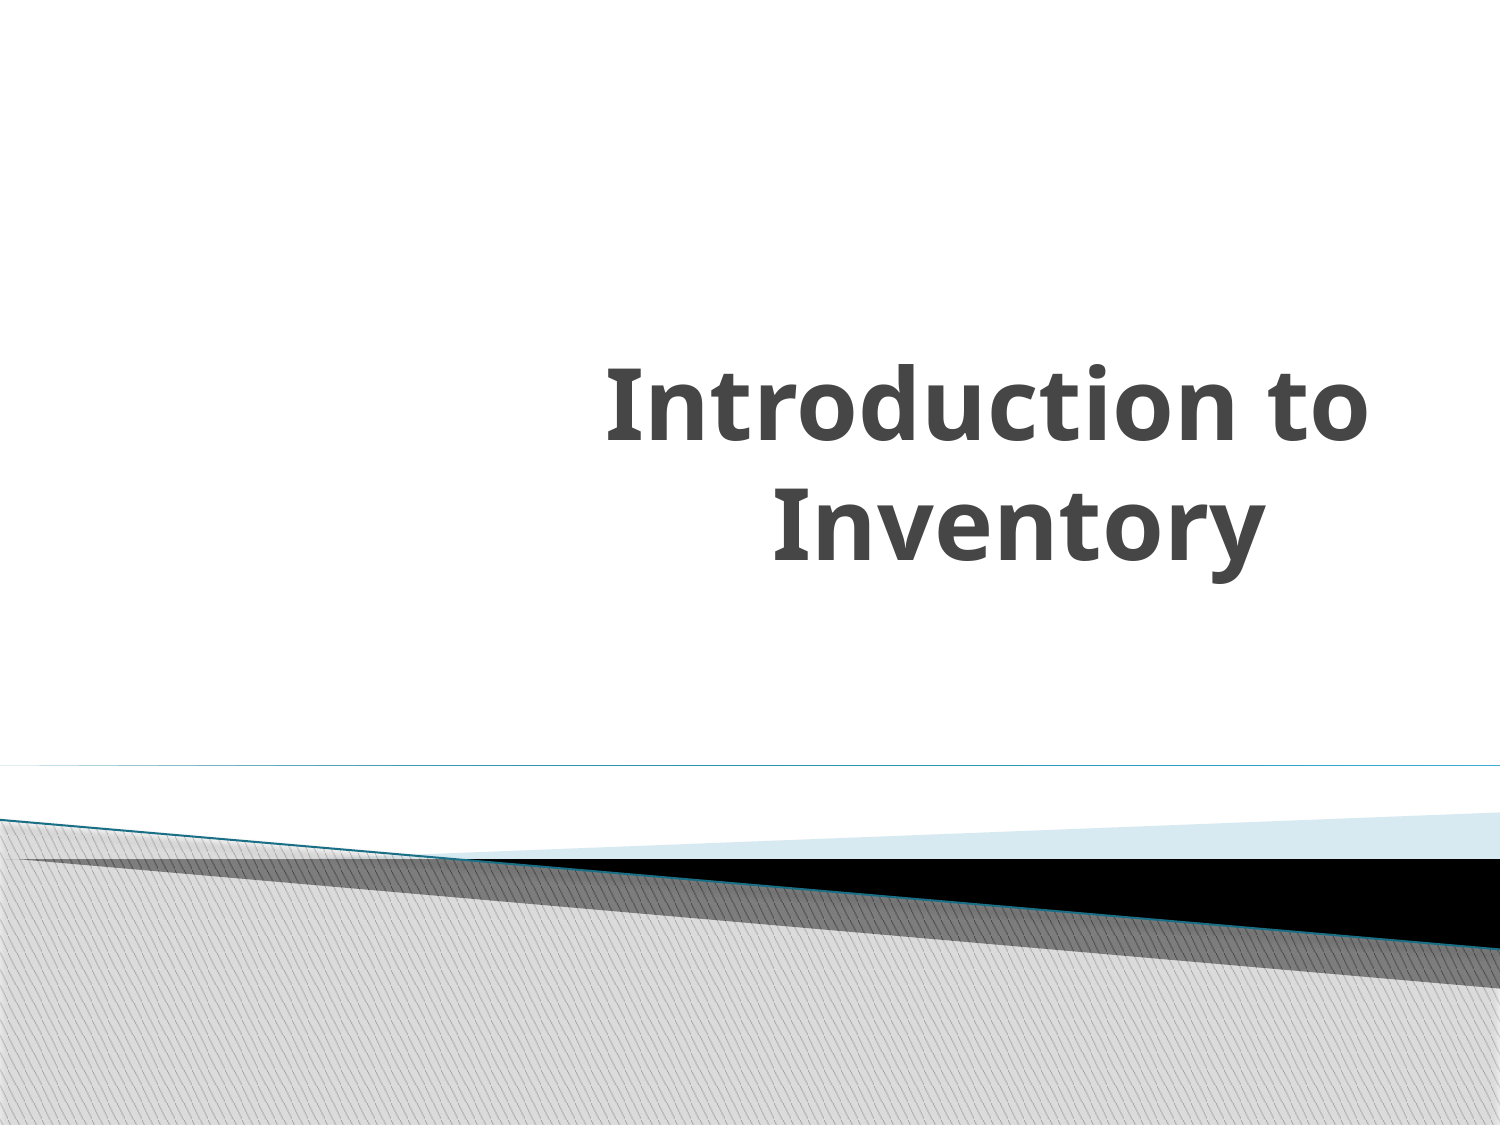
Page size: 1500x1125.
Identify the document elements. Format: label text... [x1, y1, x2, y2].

title Introduction to Inventory [112, 287, 1388, 588]
picture [5, 859, 1500, 989]
